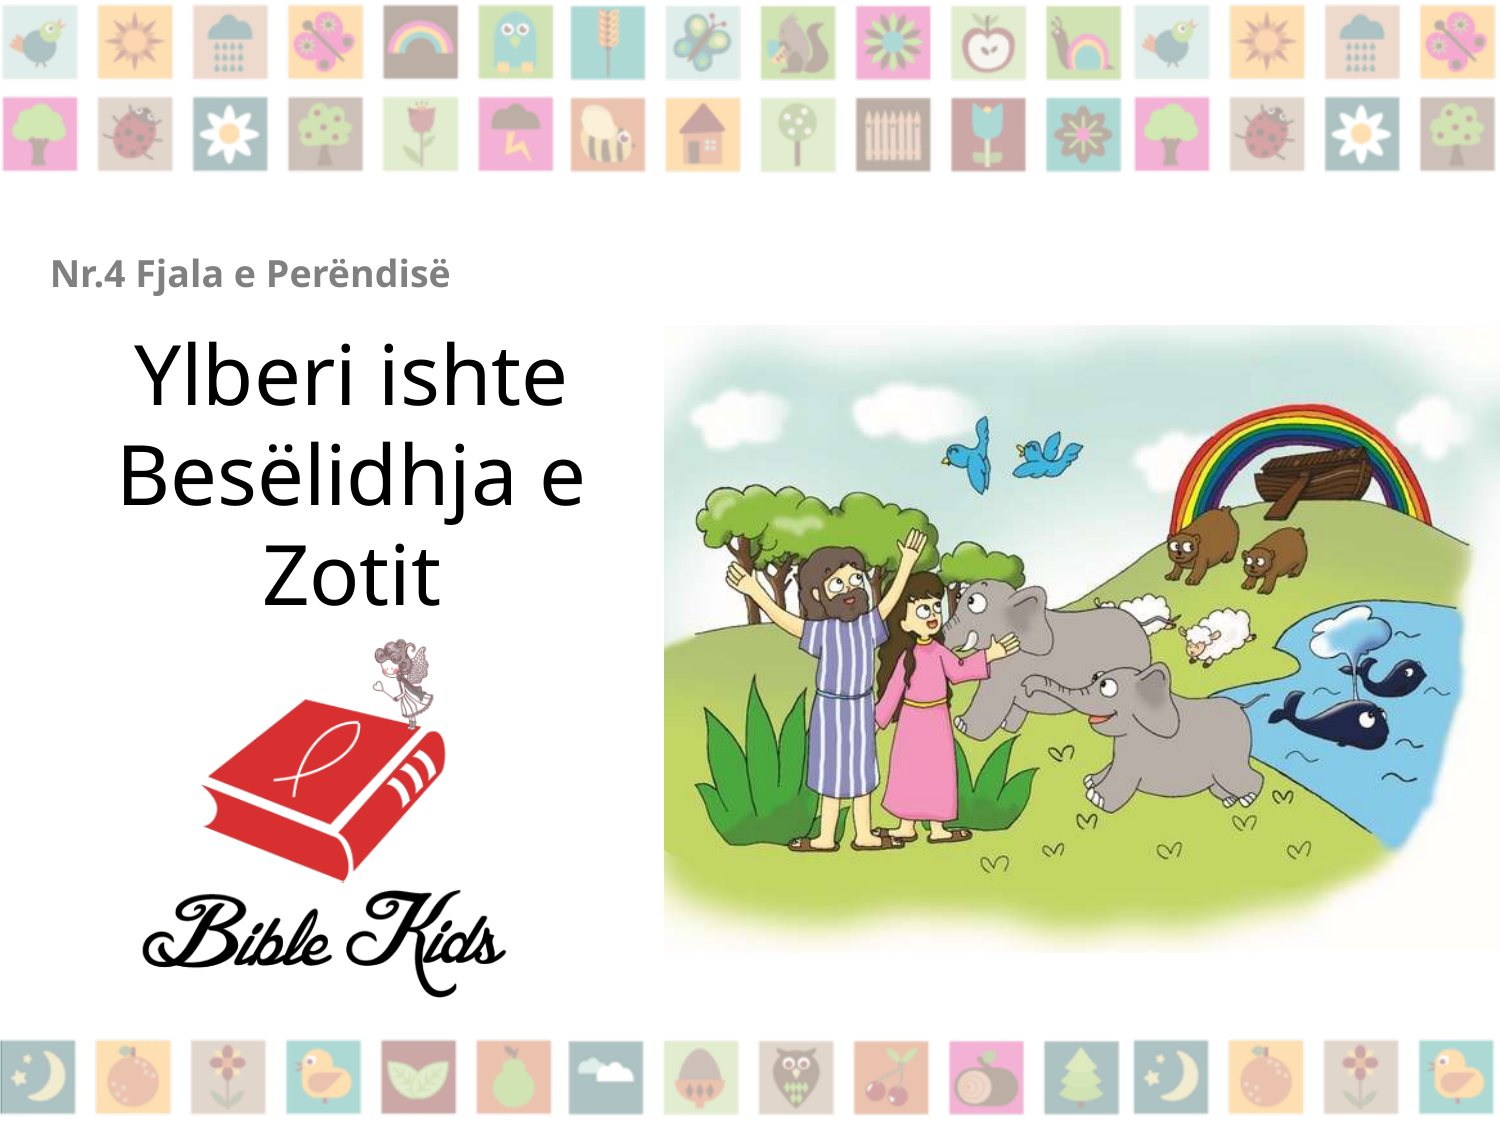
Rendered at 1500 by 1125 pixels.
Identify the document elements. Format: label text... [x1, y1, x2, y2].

text_box Nr.4 Fjala e Perëndisë [35, 242, 543, 303]
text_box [0, 3, 1500, 181]
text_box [0, 1028, 1500, 1118]
text_box Ylberi ishte Besëlidhja e Zotit [29, 314, 675, 630]
picture [117, 600, 544, 1027]
picture [664, 325, 1500, 953]
